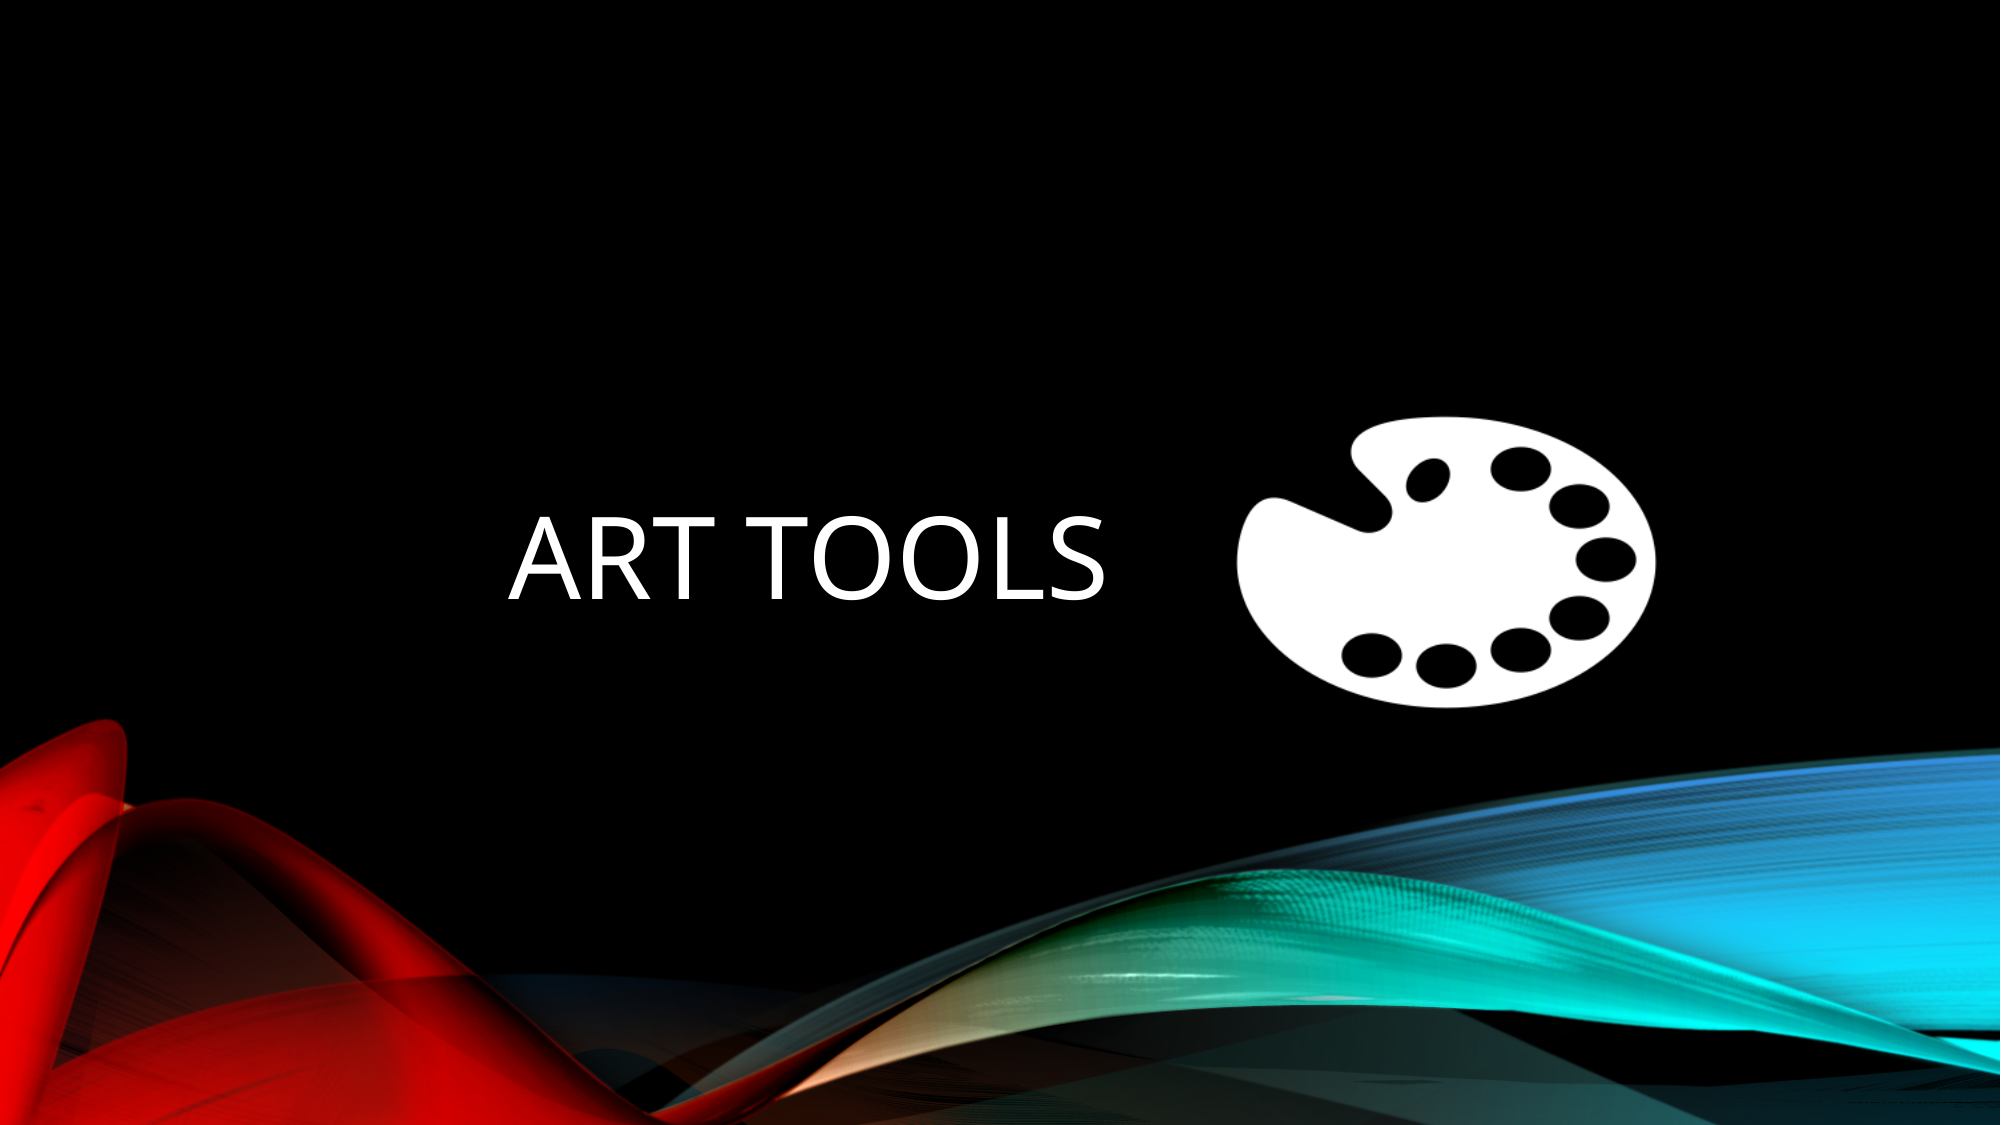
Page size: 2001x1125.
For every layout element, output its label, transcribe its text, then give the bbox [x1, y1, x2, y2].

picture [0, 306, 2000, 1125]
title Art tools [334, 400, 1190, 725]
